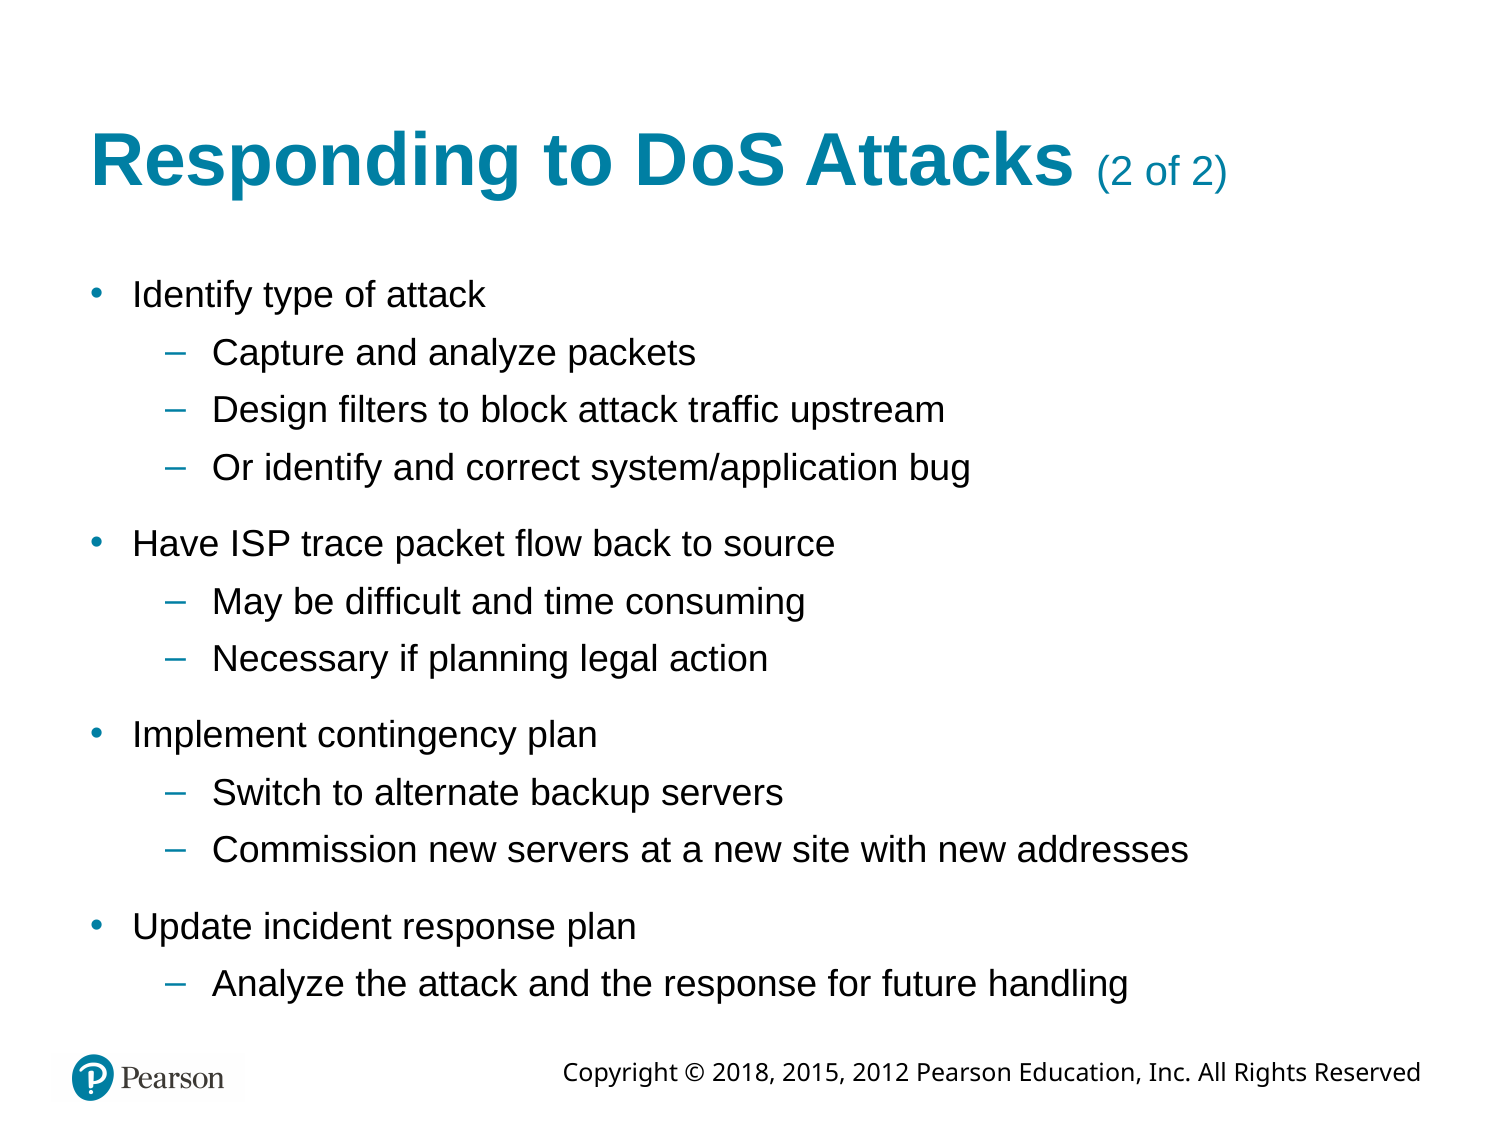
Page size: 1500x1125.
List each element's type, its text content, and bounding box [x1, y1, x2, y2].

picture [51, 1053, 245, 1102]
list Identify type of attack Capture and analyze packets Design filters to block attack traffic upstream Or identify and correct system/application bug Have I S P trace packet flow back to source May be difficult and time consuming Necessary if planning legal action Implement contingency plan Switch to alternate backup servers Commission new servers at a new site with new addresses Update incident response plan Analyze the attack and the response for future handling [75, 255, 1425, 1041]
title Responding to D o S Attacks (2 of 2) [75, 35, 1425, 216]
